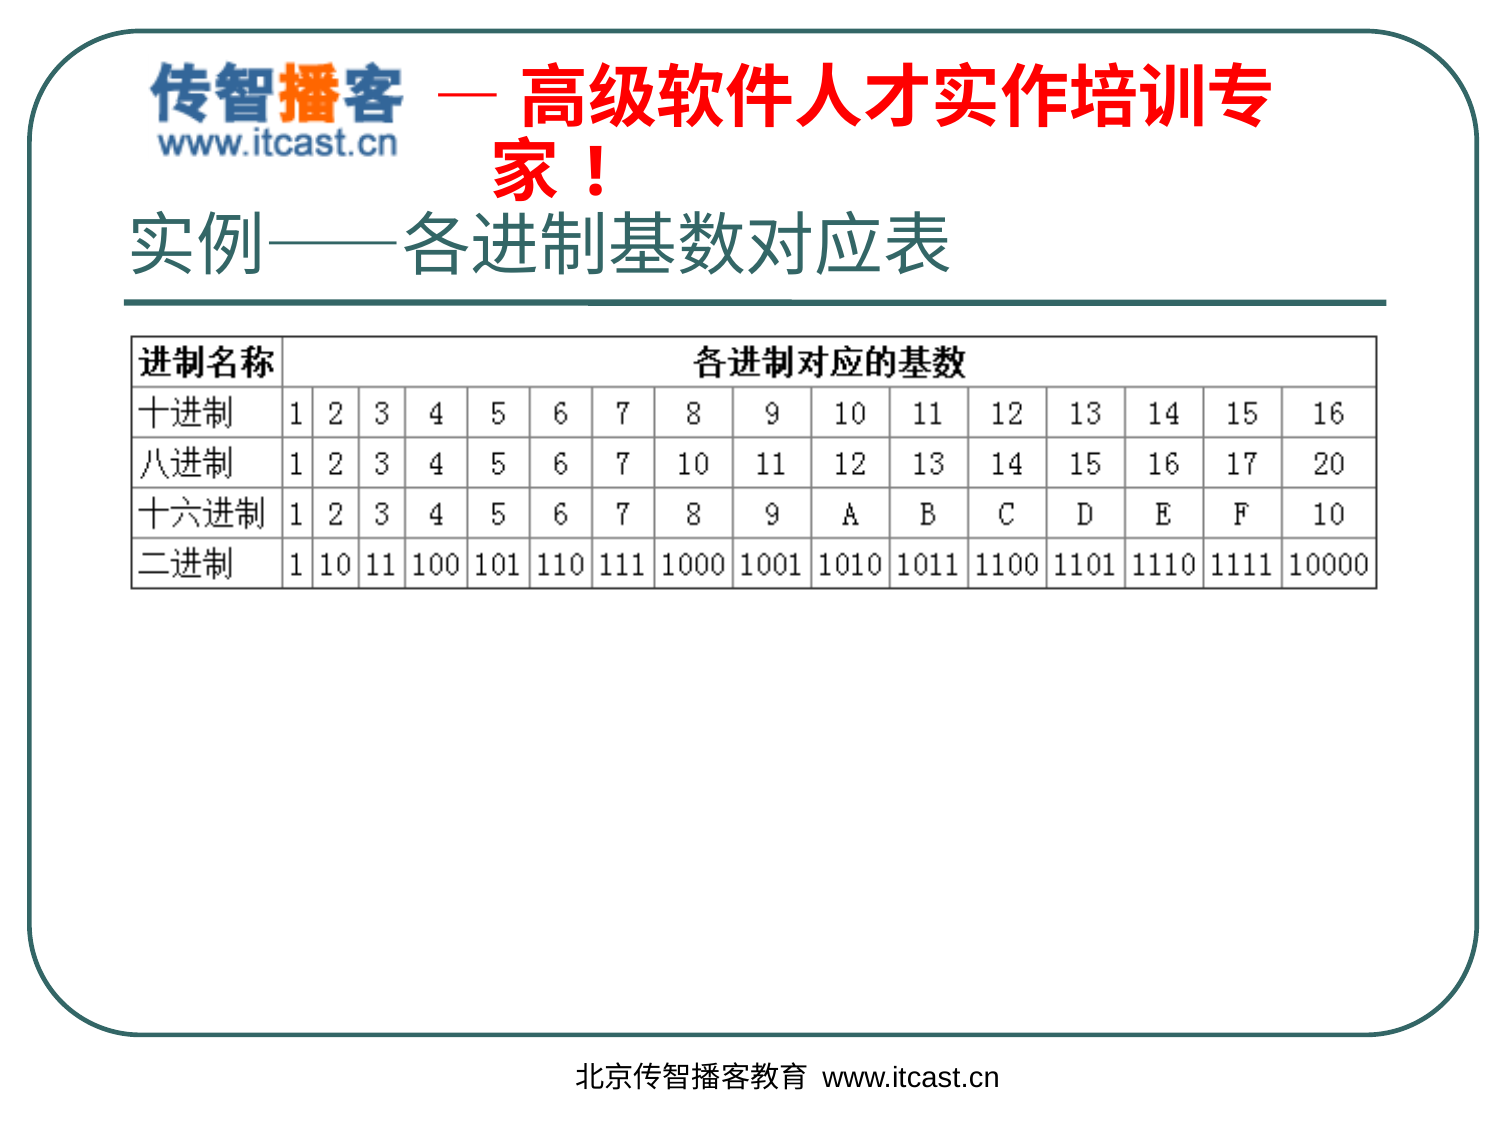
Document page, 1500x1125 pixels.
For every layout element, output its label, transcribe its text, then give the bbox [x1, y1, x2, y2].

title 实例——各进制基数对应表 [111, 54, 1375, 292]
picture [123, 325, 1388, 610]
